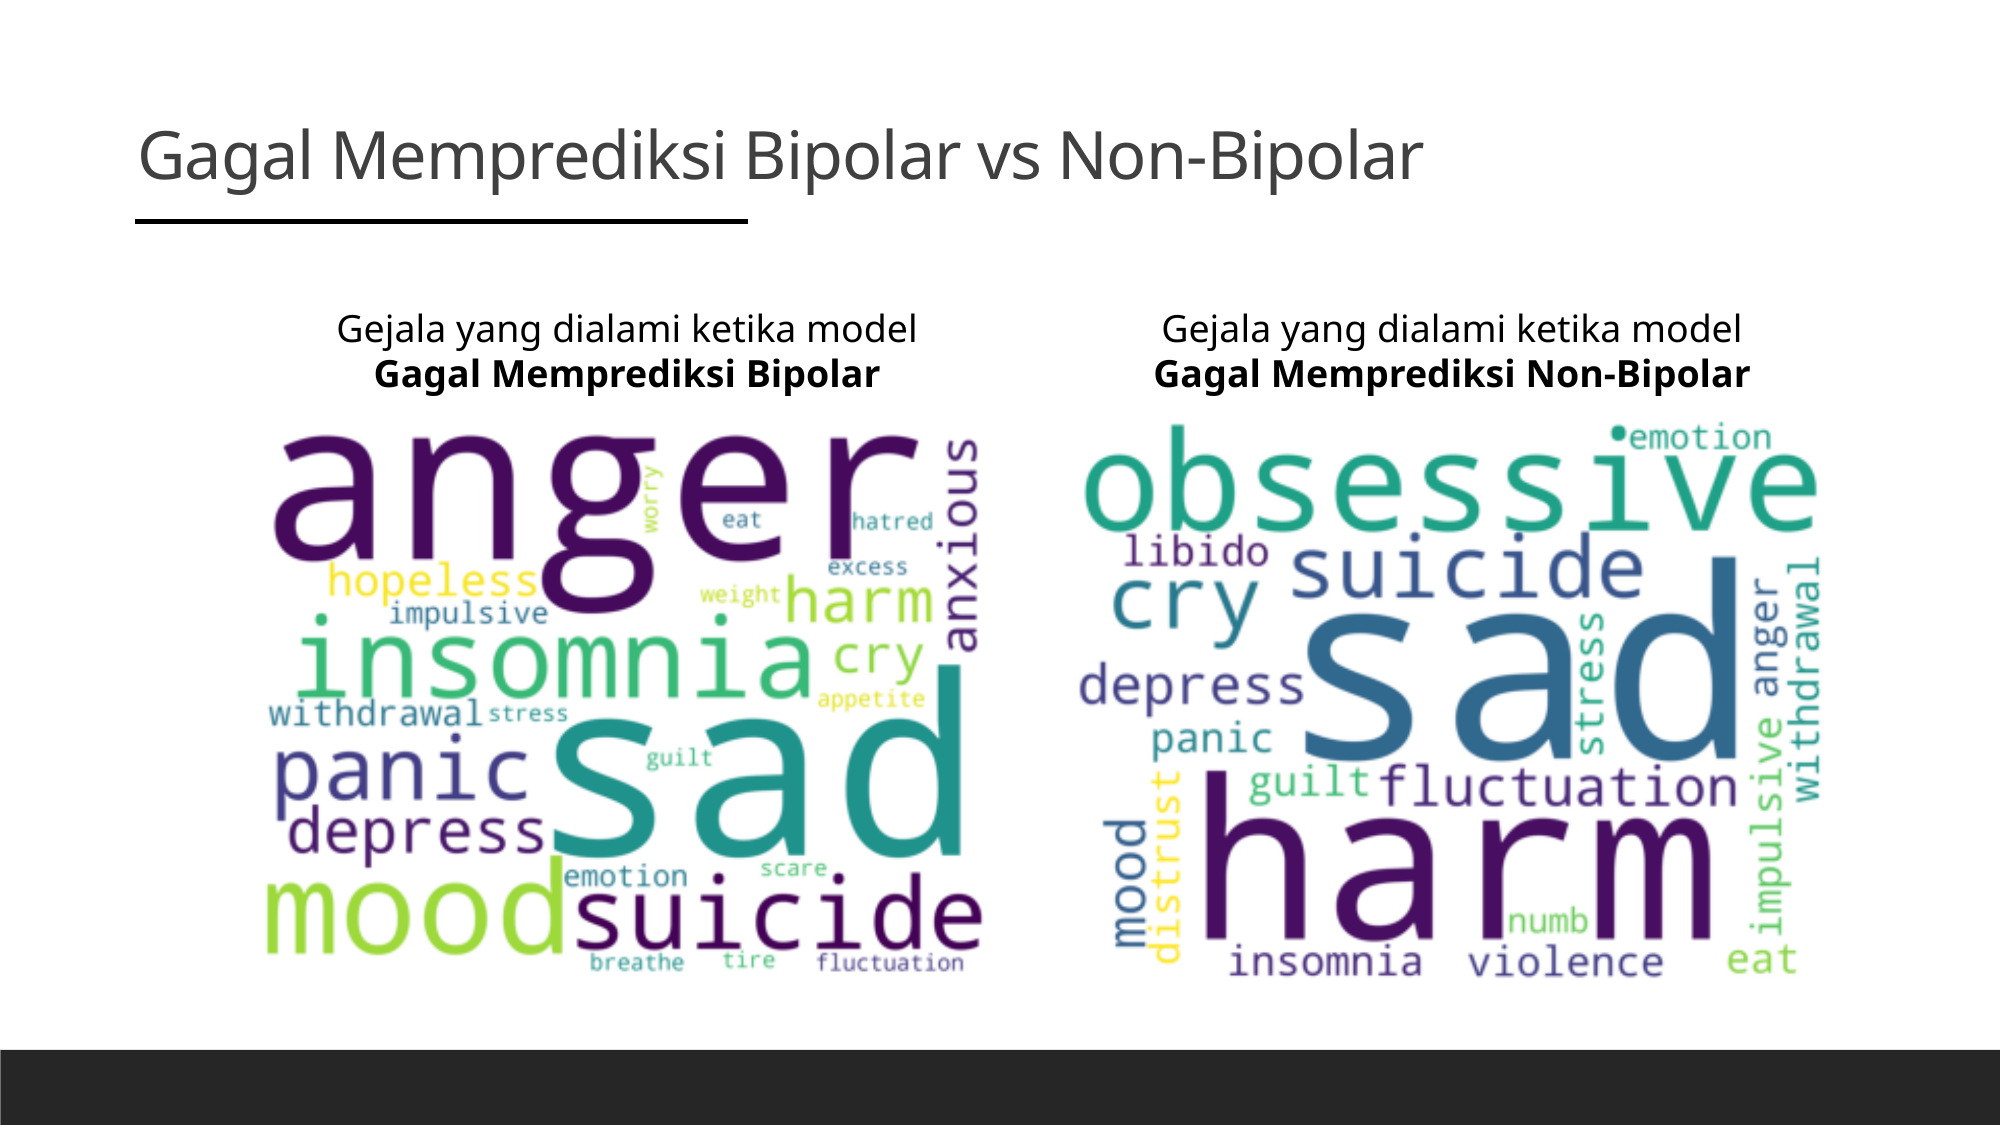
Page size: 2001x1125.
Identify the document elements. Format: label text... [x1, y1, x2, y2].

picture [254, 422, 1001, 987]
text_box Gejala yang dialami ketika model Gagal Memprediksi Bipolar [268, 297, 986, 403]
text_box Gejala yang dialami ketika model Gagal Memprediksi Non-Bipolar [1093, 297, 1811, 403]
text_box Gagal Memprediksi Bipolar vs Non-Bipolar [122, 114, 1781, 222]
picture [1066, 410, 1839, 999]
